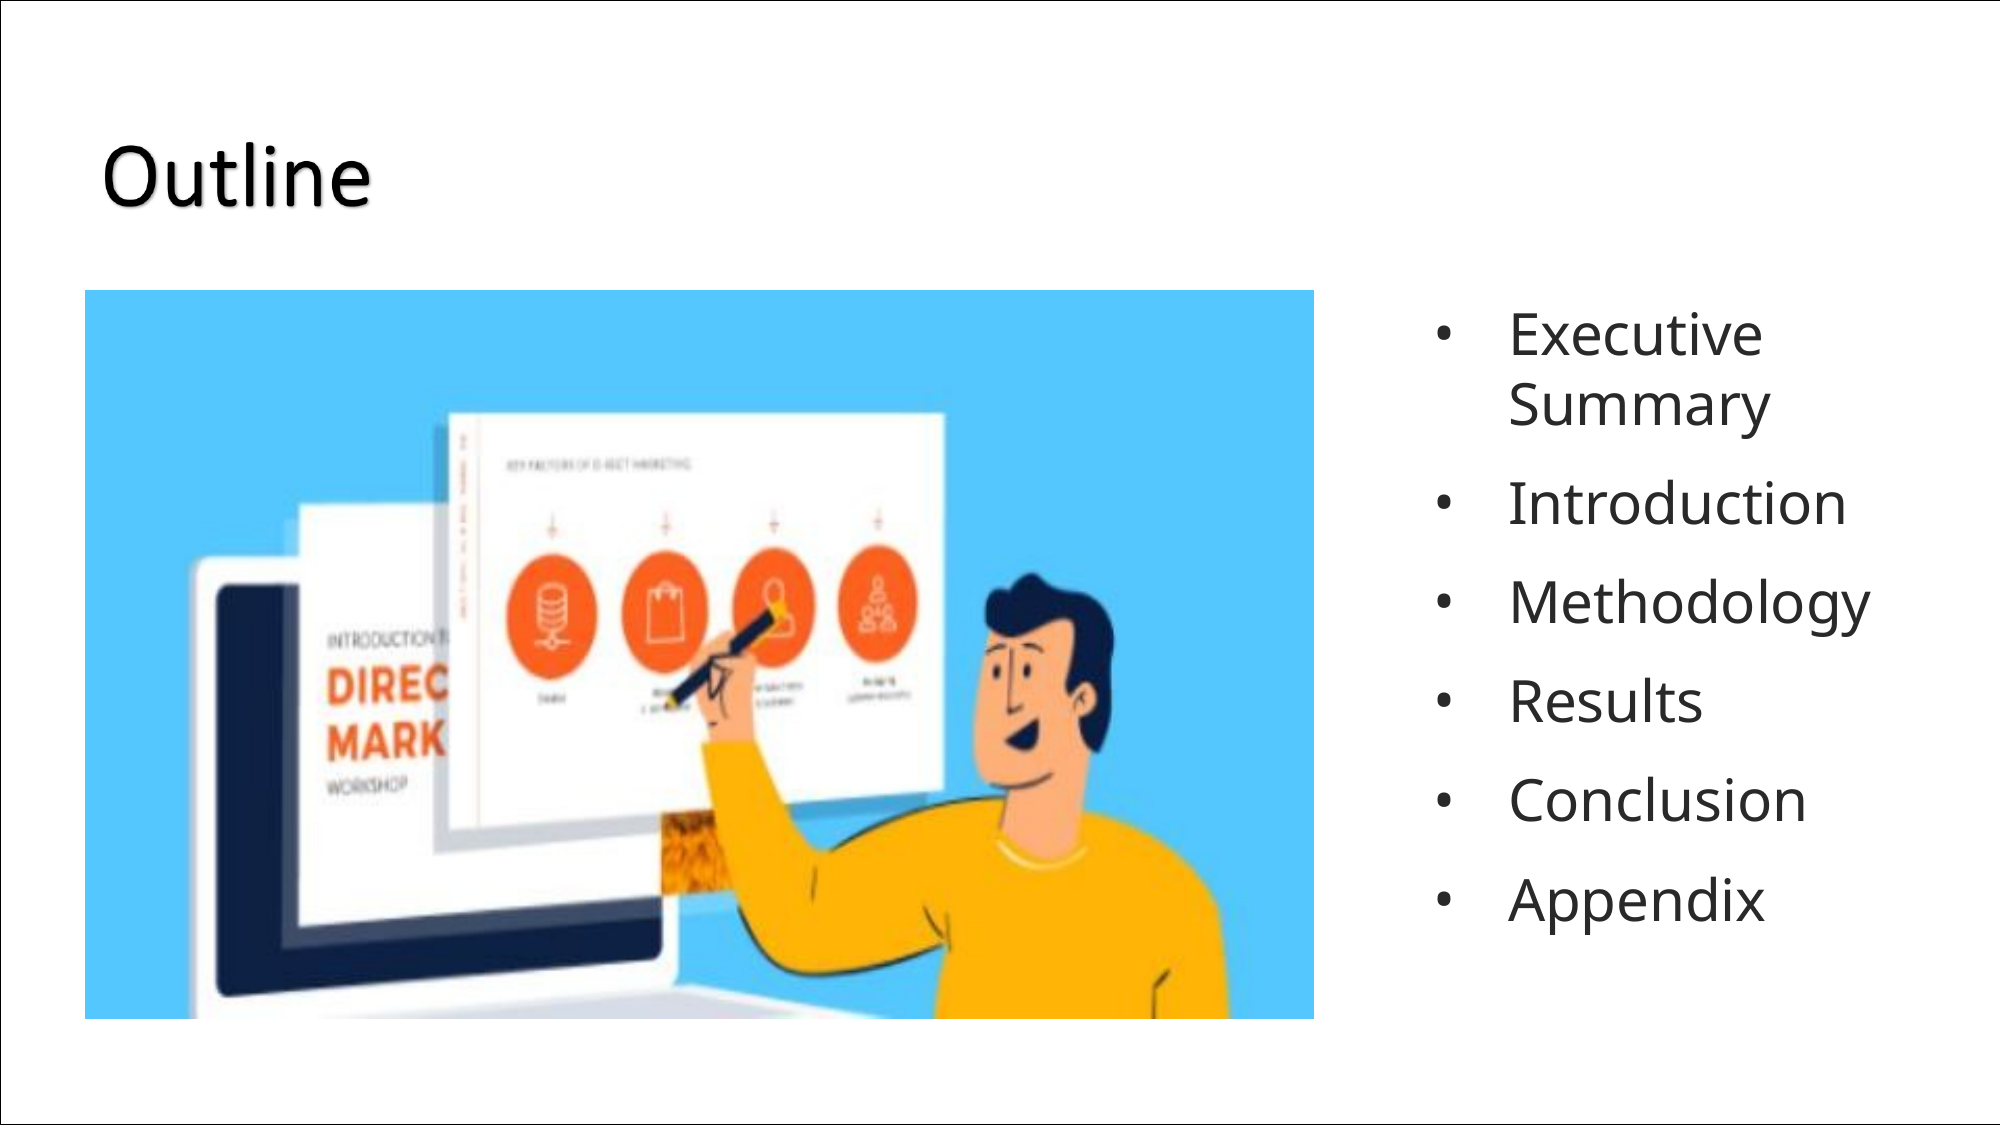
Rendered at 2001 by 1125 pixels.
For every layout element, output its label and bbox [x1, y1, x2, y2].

picture [85, 290, 1315, 1020]
text_box [0, 0, 2000, 1125]
picture [103, 140, 373, 211]
